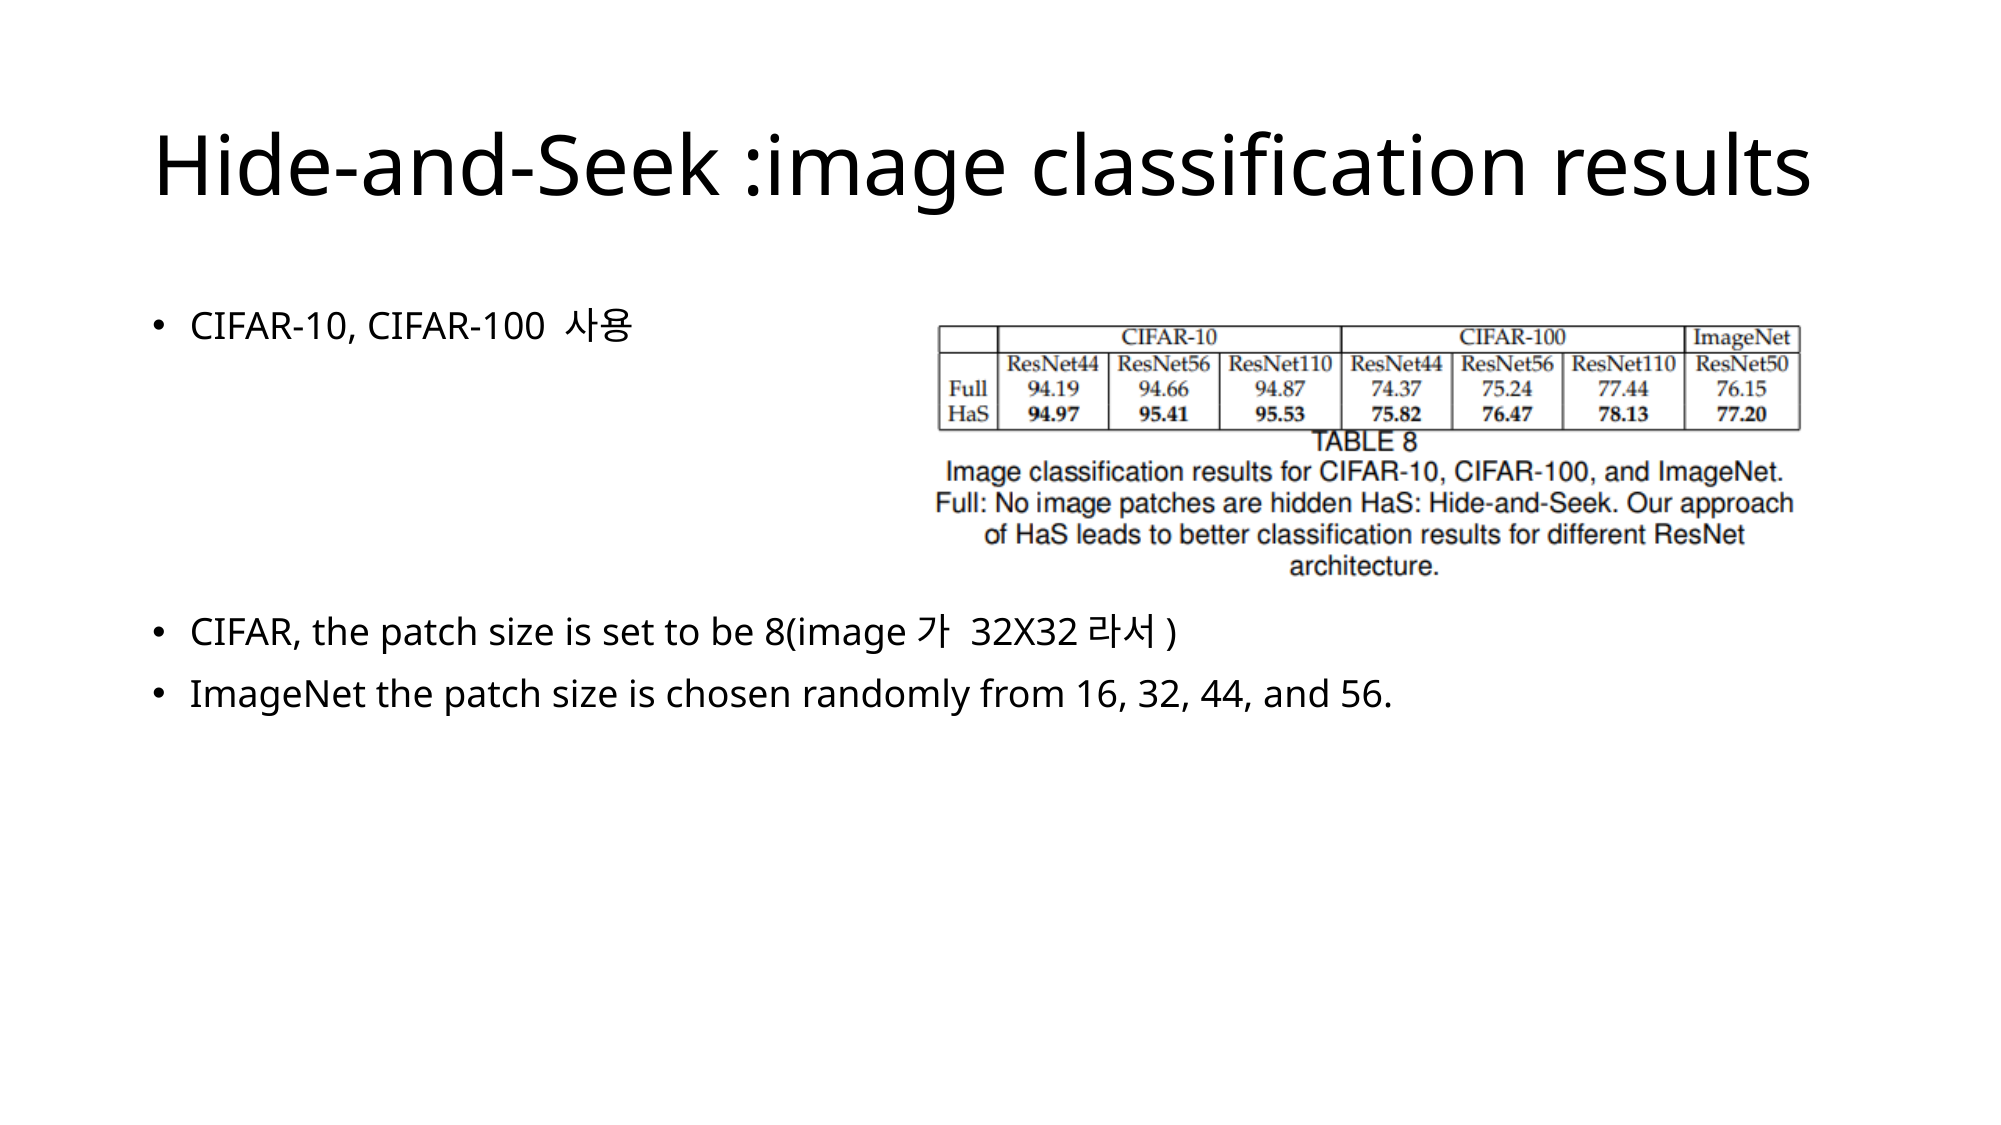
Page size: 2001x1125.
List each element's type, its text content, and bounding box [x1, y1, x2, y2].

title Hide-and-Seek :image classification results [137, 59, 1863, 278]
list CIFAR-10, CIFAR-100 사용 CIFAR, the patch size is set to be 8(image가 32X32라서) ImageNet the patch size is chosen randomly from 16, 32, 44, and 56. [137, 299, 1863, 1014]
picture [897, 299, 1834, 605]
